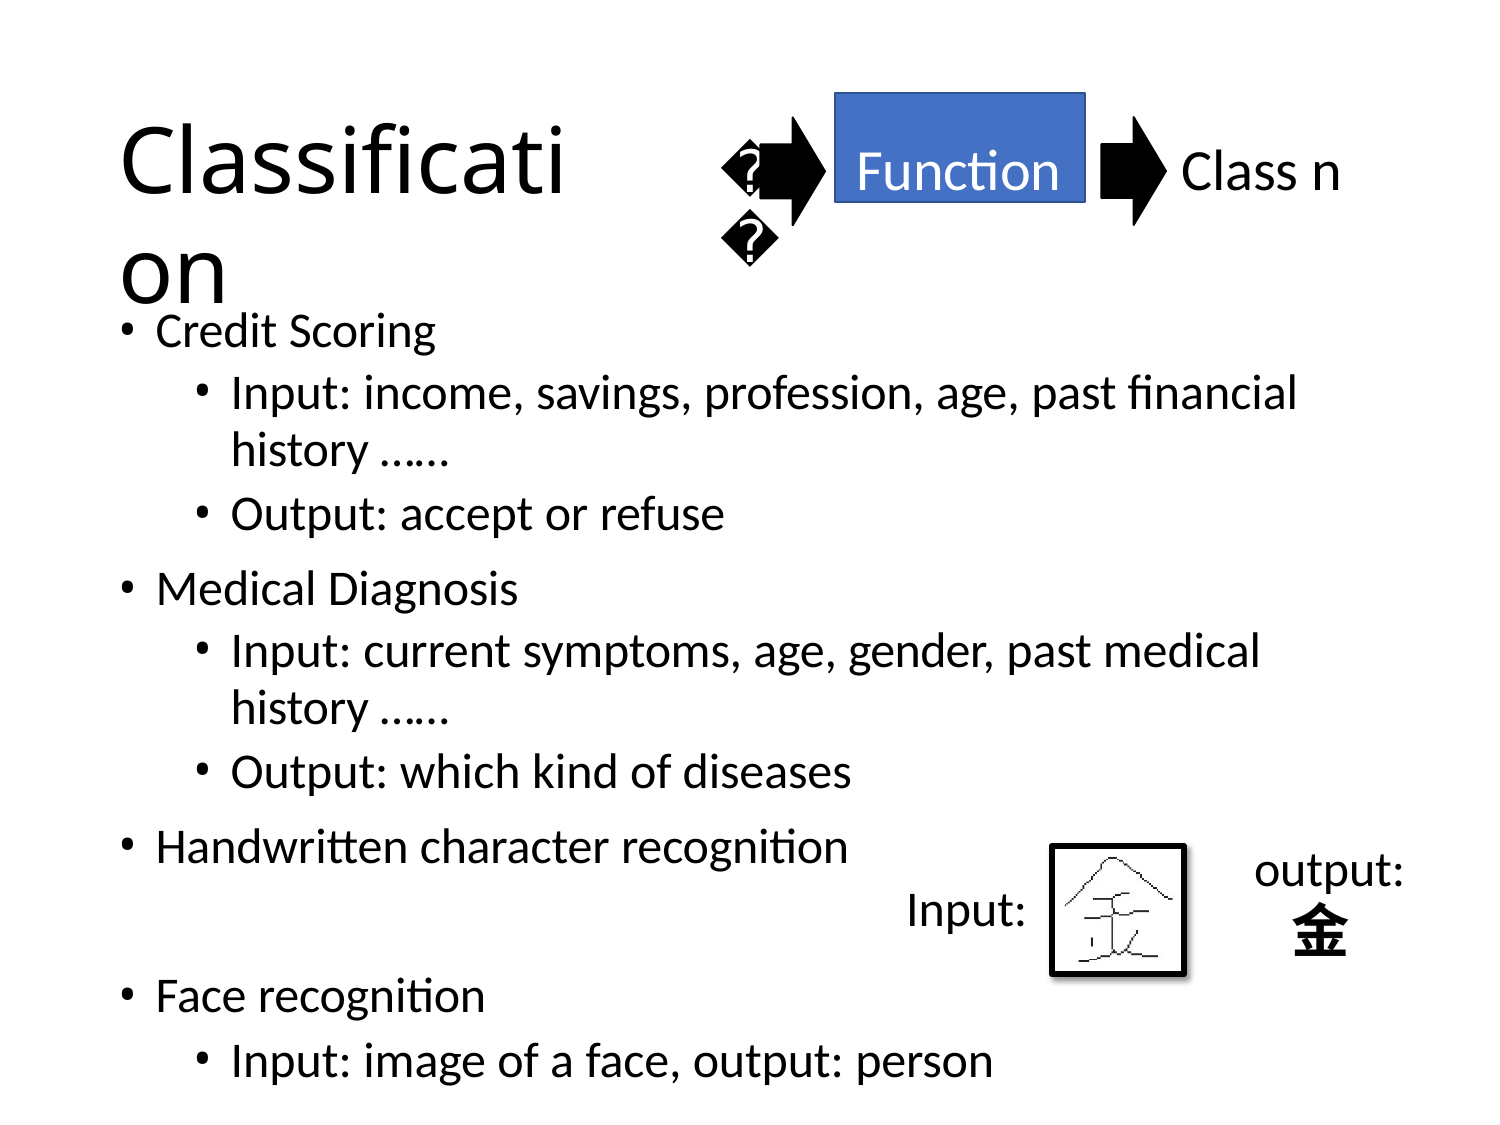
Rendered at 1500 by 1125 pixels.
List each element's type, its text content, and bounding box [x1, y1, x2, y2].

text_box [1045, 841, 1199, 989]
text_box Class n [1179, 129, 1346, 202]
text_box output: 金 [1252, 836, 1409, 965]
title Classification [116, 100, 598, 291]
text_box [1100, 115, 1168, 227]
text_box Input: [904, 874, 1030, 937]
text_box Face recognition Input: image of a face, output: person [116, 956, 999, 1088]
text_box 𝑥 [718, 131, 754, 274]
text_box Credit Scoring Input: income, savings, profession, age, past financial history …… Output: accept or refuse Medical Diagnosis Input: current symptoms, age, gender, past medical history …… Output: which kind of diseases [116, 291, 1308, 799]
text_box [759, 116, 827, 227]
text_box Handwritten character recognition [116, 811, 858, 874]
text_box Function [834, 93, 1085, 203]
